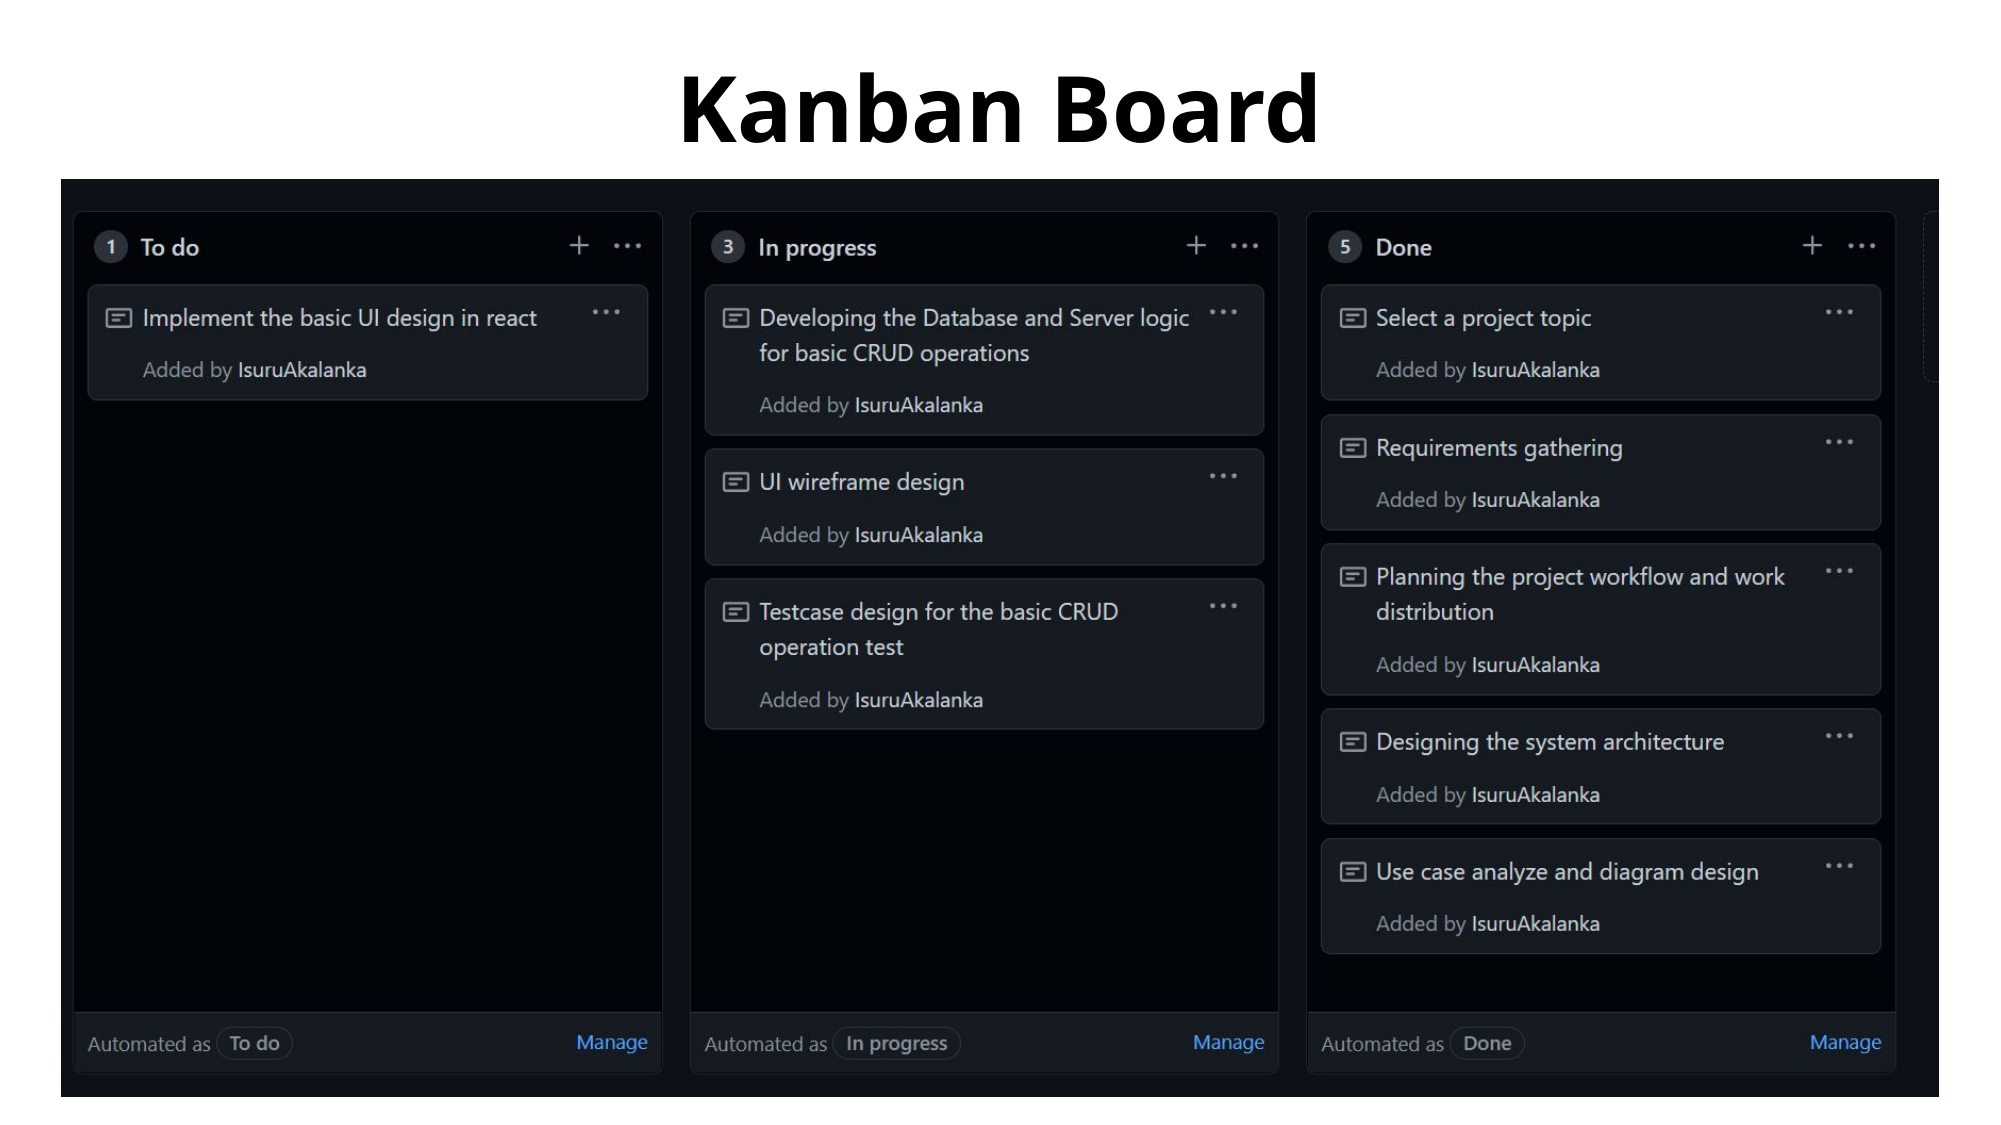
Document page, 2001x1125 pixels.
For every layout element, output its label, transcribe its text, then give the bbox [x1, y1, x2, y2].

title Kanban Board [137, 48, 1863, 179]
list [61, 179, 1939, 1097]
